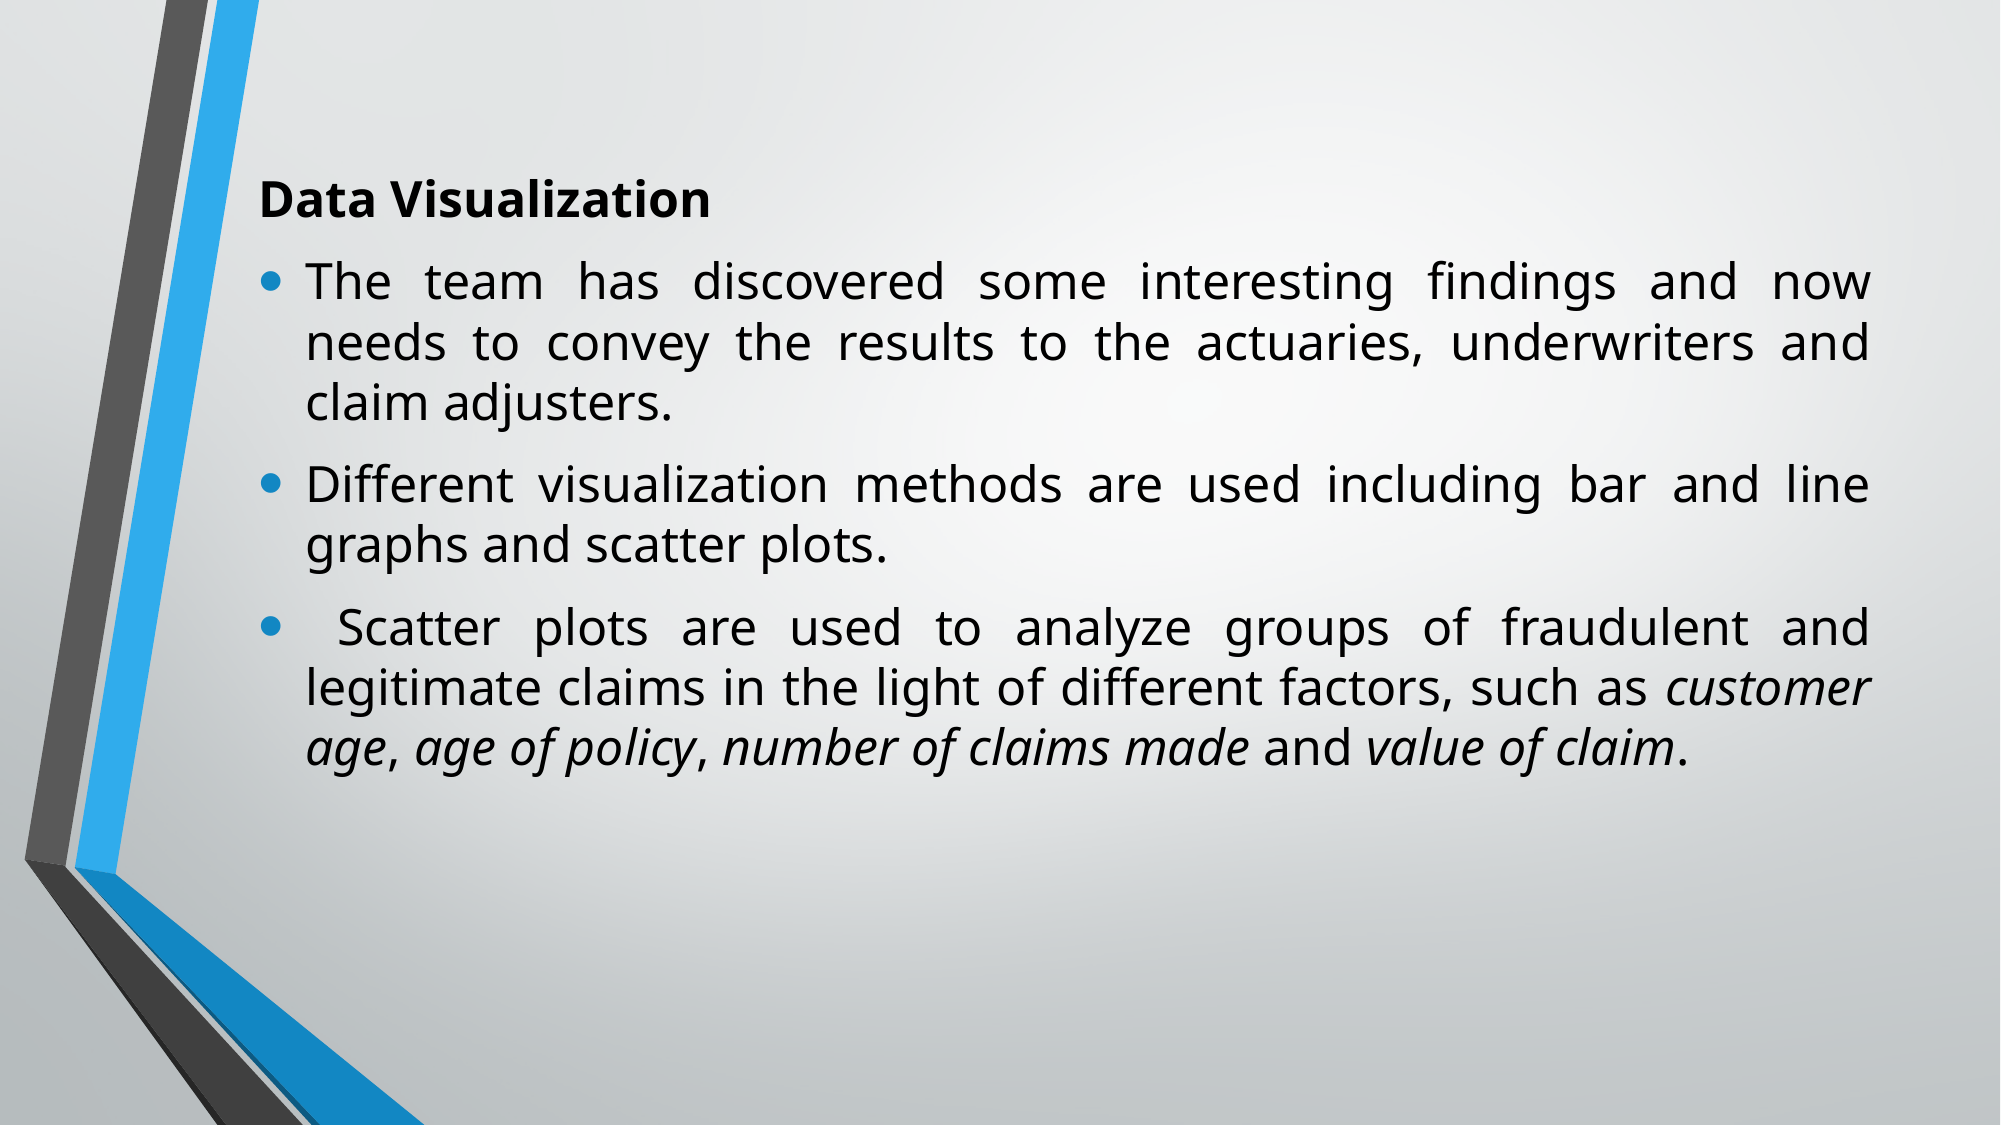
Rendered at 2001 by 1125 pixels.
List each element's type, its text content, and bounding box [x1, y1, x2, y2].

list Data Visualization The team has discovered some interesting findings and now needs to convey the results to the actuaries, underwriters and claim adjusters. Different visualization methods are used including bar and line graphs and scatter plots. Scatter plots are used to analyze groups of fraudulent and legitimate claims in the light of different factors, such as customer age, age of policy, number of claims made and value of claim. [243, 75, 1887, 950]
